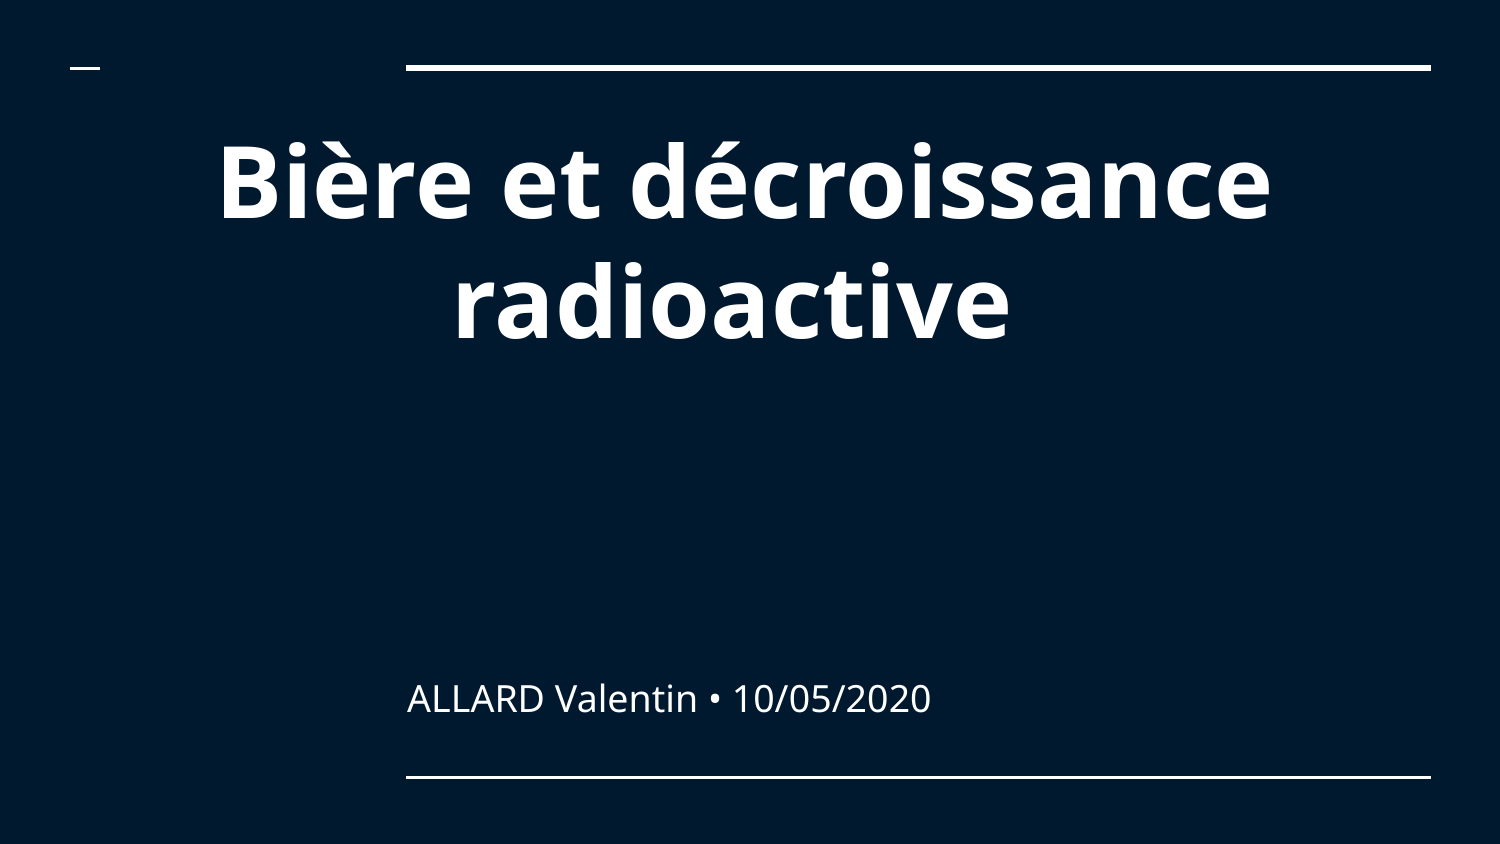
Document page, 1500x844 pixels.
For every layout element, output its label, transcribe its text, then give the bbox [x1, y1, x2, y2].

title Bière et décroissance radioactive [62, 103, 1428, 357]
subtitle ALLARD Valentin • 10/05/2020 [392, 531, 1431, 735]
